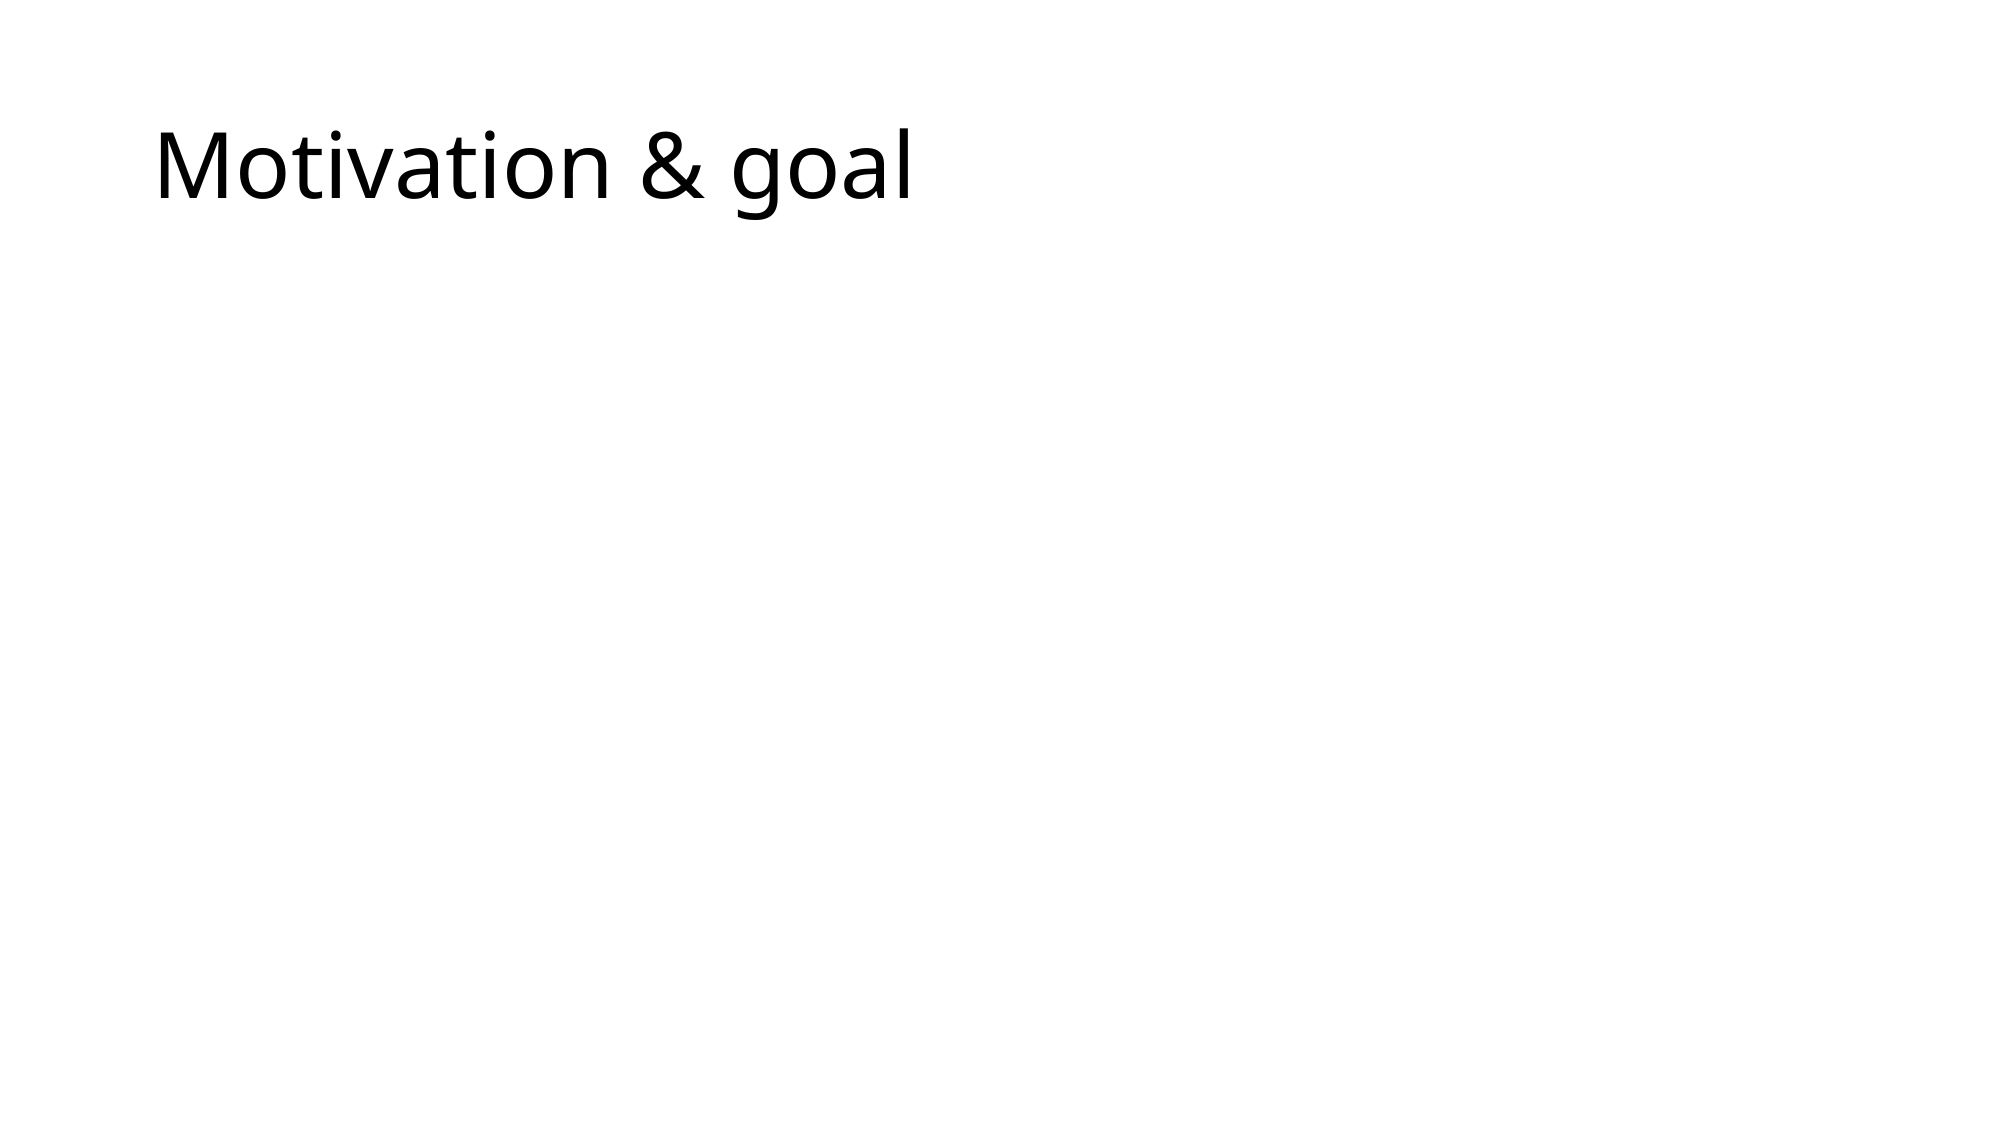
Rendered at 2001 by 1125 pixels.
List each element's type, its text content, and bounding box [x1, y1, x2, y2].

title Motivation & goal [137, 59, 1863, 278]
